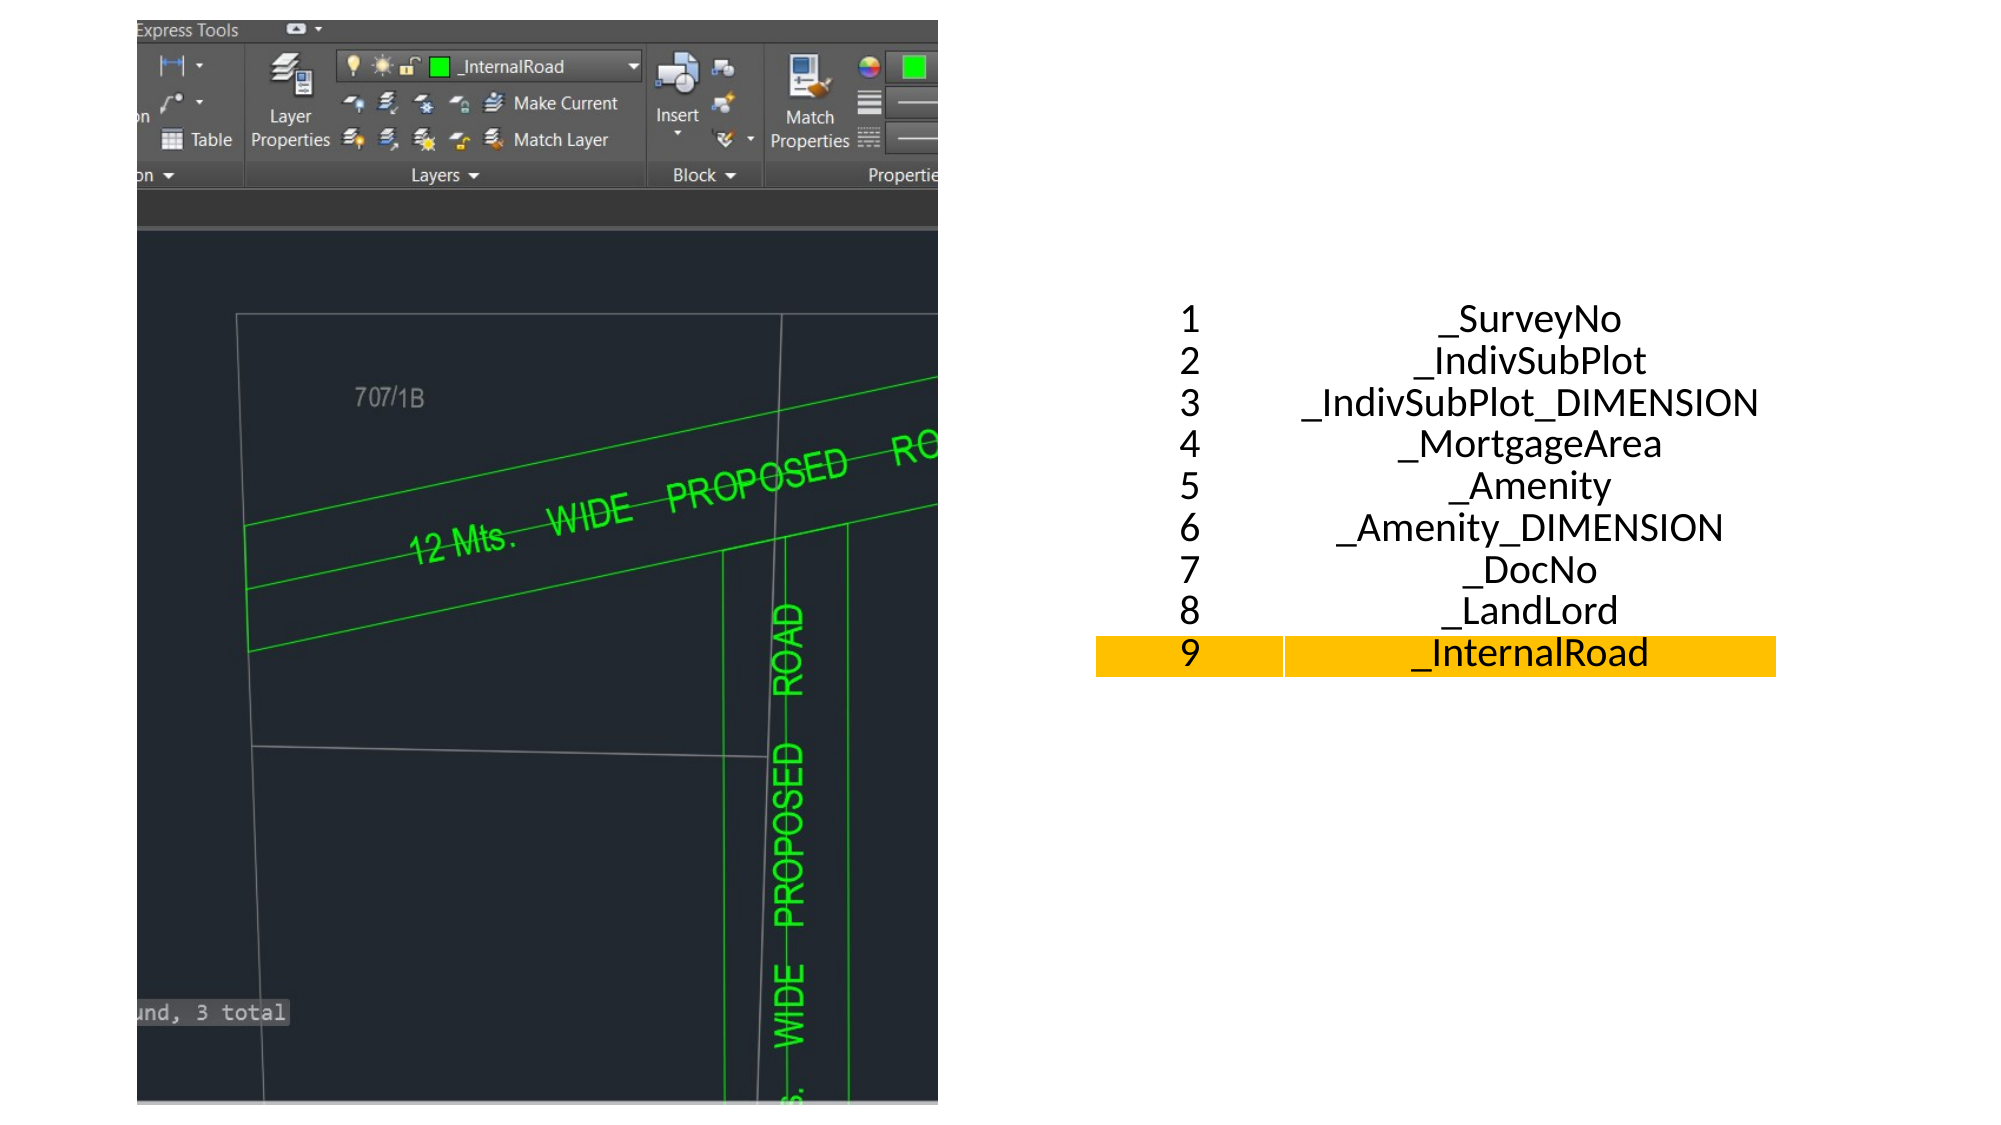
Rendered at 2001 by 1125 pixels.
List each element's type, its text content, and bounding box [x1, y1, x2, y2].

table_cell _DocNo [1285, 553, 1776, 593]
table_cell 9 [1096, 636, 1283, 677]
table_header 1 [1096, 302, 1283, 342]
table_cell _LandLord [1285, 595, 1776, 635]
table_cell _InternalRoad [1285, 636, 1776, 677]
table_cell 7 [1096, 553, 1283, 593]
table_cell 6 [1096, 511, 1283, 551]
table_cell _Amenity [1285, 469, 1776, 509]
table_cell _IndivSubPlot_DIMENSION [1285, 386, 1776, 426]
table_cell _MortgageArea [1285, 427, 1776, 467]
table_header _SurveyNo [1285, 302, 1776, 342]
table_cell 2 [1096, 344, 1283, 384]
table_cell 5 [1096, 469, 1283, 509]
table_cell 8 [1096, 595, 1283, 635]
table_cell 3 [1096, 386, 1283, 426]
table_cell _Amenity_DIMENSION [1285, 511, 1776, 551]
table_cell 4 [1096, 427, 1283, 467]
table_cell _IndivSubPlot [1285, 344, 1776, 384]
picture [137, 20, 938, 1105]
